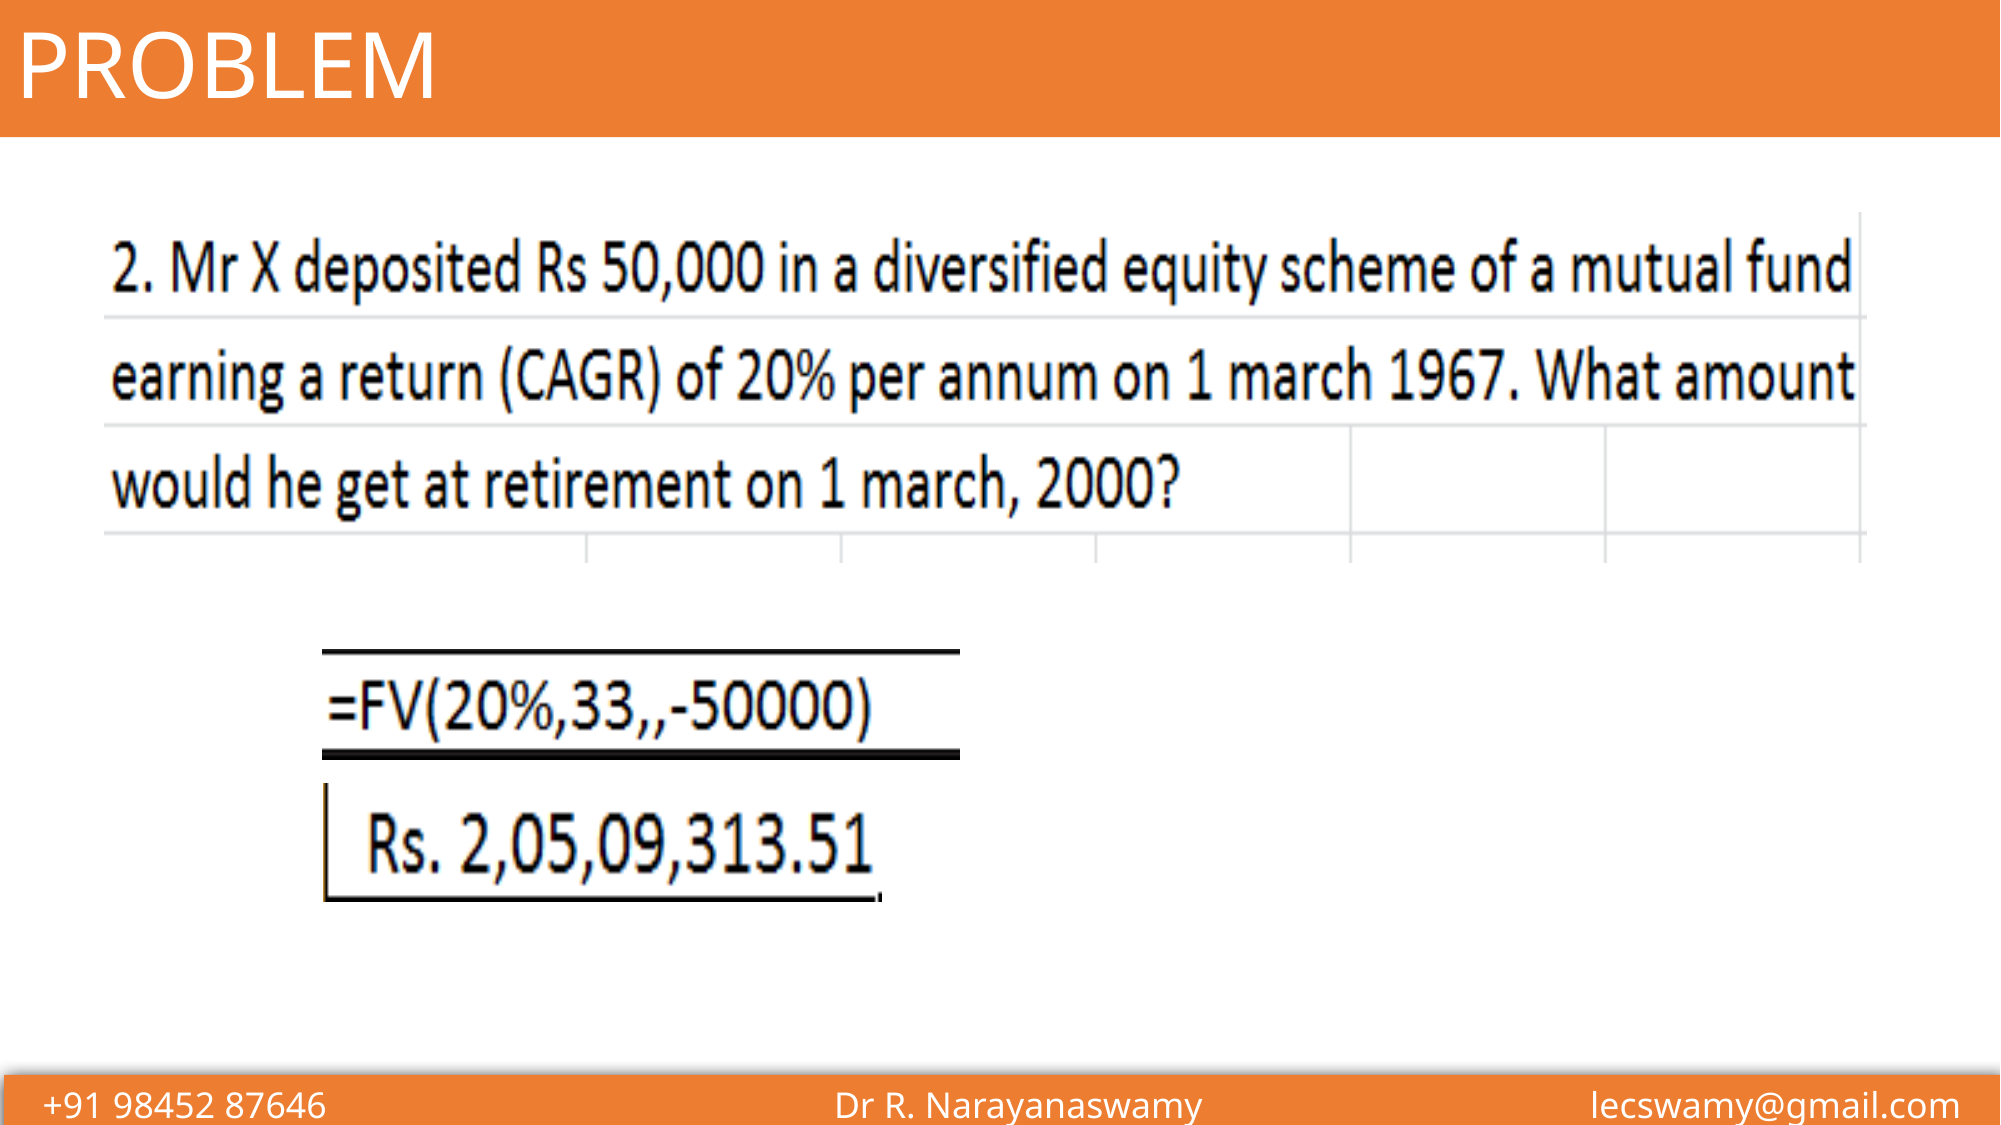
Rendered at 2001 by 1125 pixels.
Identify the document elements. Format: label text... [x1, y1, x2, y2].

picture [104, 212, 1867, 563]
picture [323, 783, 882, 902]
text_box +91 98452 87646 Dr R. Narayanaswamy lecswamy@gmail.com [4, 1074, 2000, 1125]
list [322, 649, 960, 760]
title PROBLEM [0, 0, 2000, 138]
